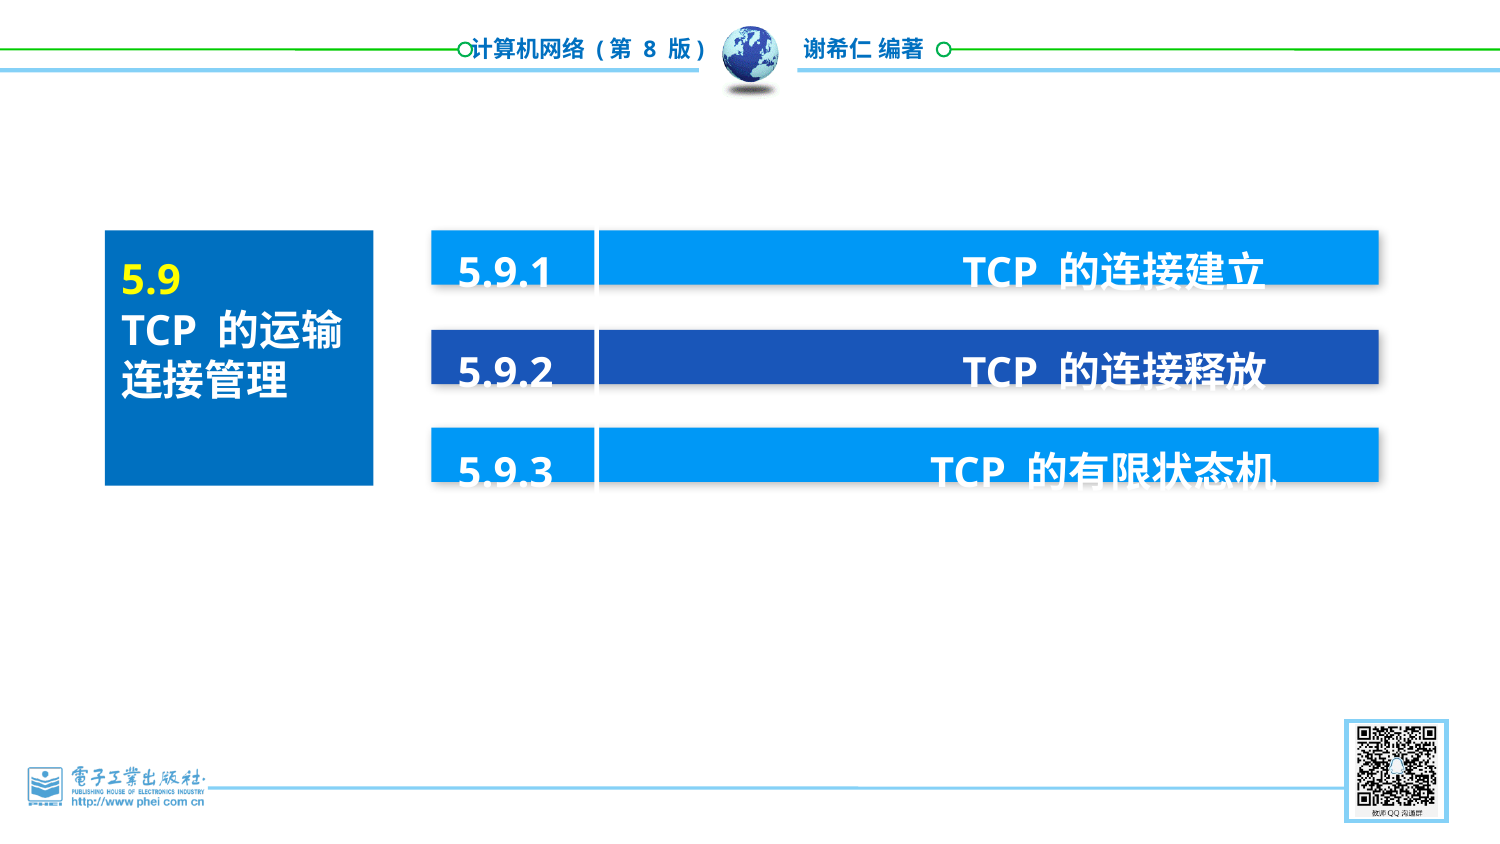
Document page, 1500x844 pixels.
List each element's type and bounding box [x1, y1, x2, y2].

picture [1355, 724, 1438, 817]
picture [23, 764, 208, 809]
text_box [104, 230, 374, 486]
text_box [431, 188, 1379, 515]
picture [720, 24, 780, 100]
